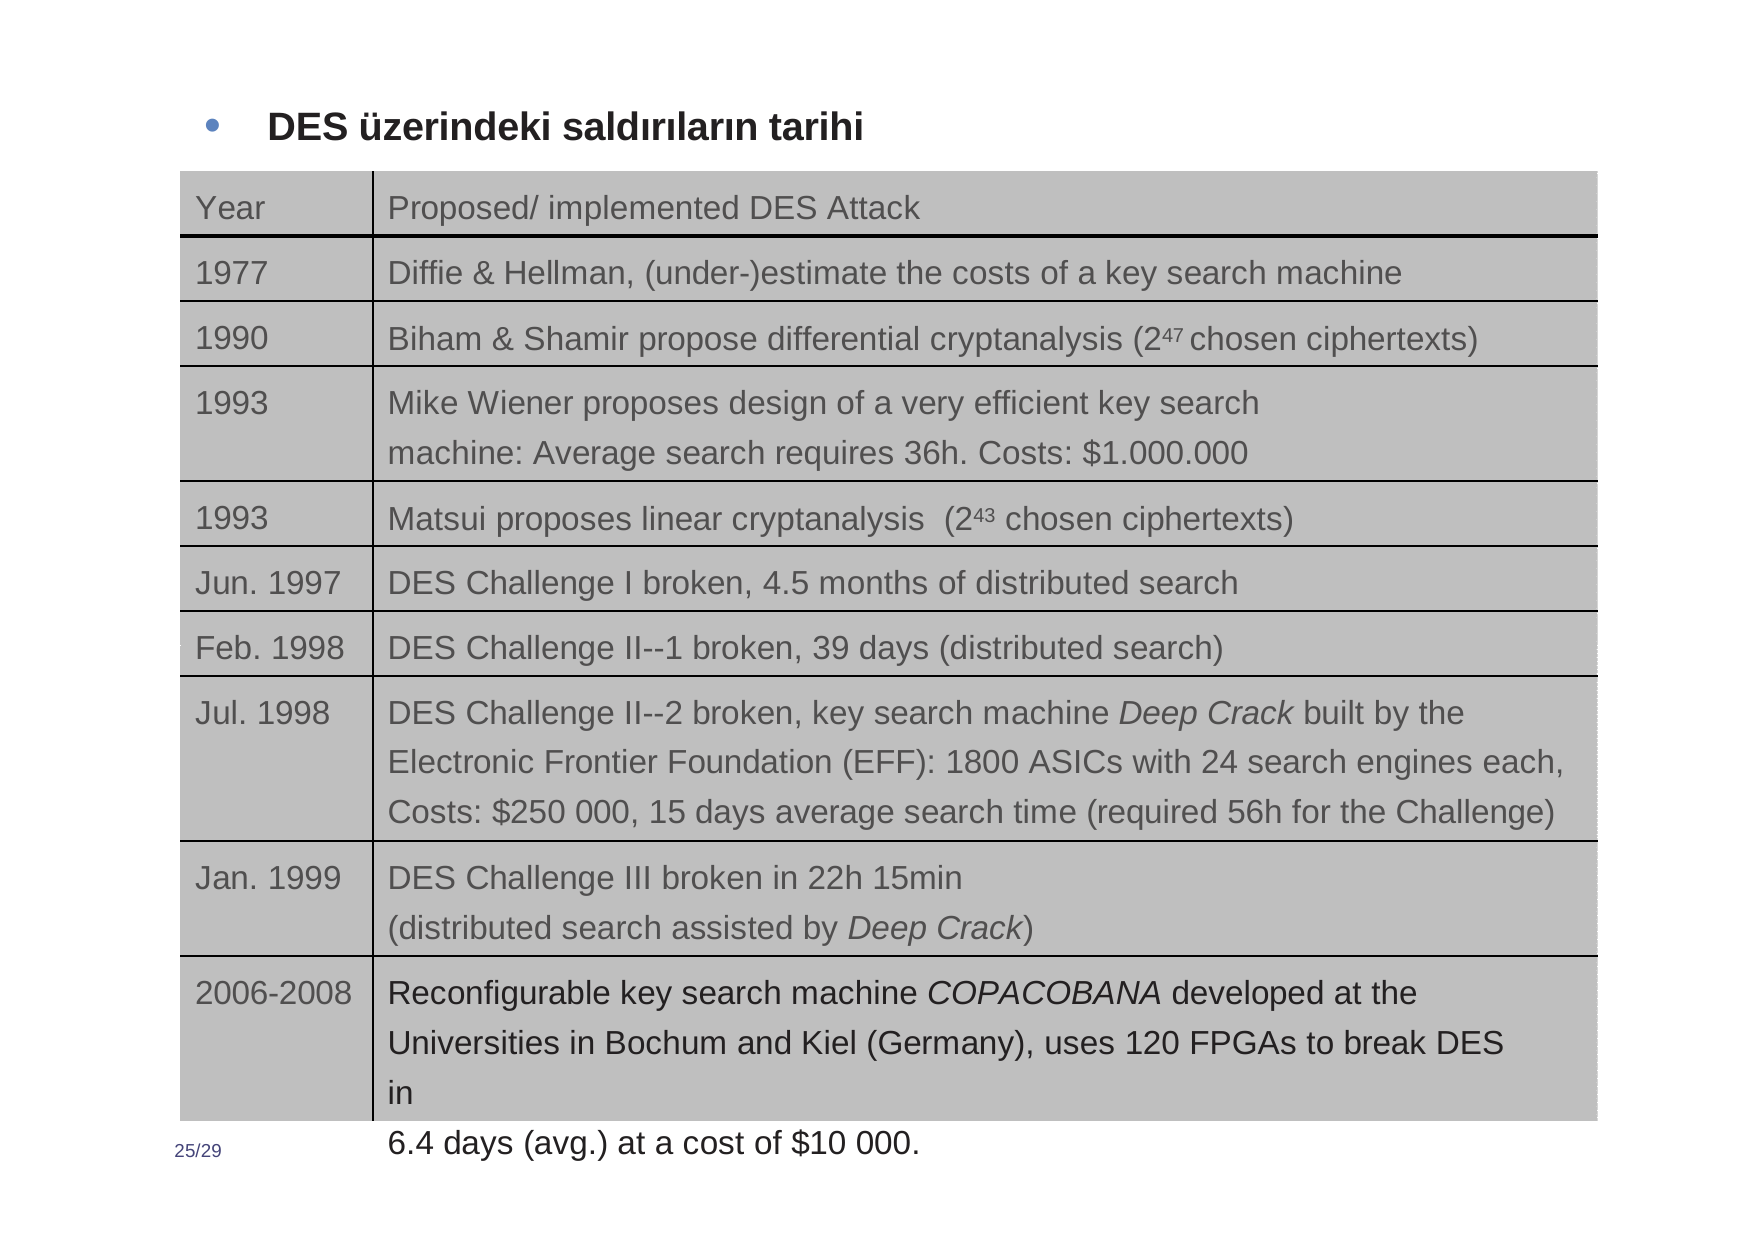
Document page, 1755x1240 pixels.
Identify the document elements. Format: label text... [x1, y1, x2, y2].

text_box [180, 956, 372, 1121]
text_box [180, 676, 372, 840]
text_box [180, 611, 372, 675]
text_box [373, 956, 1598, 1121]
text_box [373, 611, 1598, 675]
text_box [373, 841, 1598, 955]
text_box [180, 546, 372, 610]
text_box [180, 171, 372, 235]
text_box [373, 366, 1598, 480]
text_box [373, 676, 1598, 840]
text_box [180, 366, 372, 480]
text_box [373, 236, 1598, 300]
text_box DES üzerindeki saldırıların tarihi [202, 101, 1090, 161]
text_box [180, 236, 372, 300]
text_box [180, 301, 372, 365]
text_box [373, 481, 1598, 545]
text_box [373, 301, 1598, 365]
text_box [180, 841, 372, 955]
text_box [373, 546, 1598, 610]
text_box [180, 481, 372, 545]
slide_number 25/29 [170, 1139, 224, 1164]
text_box [373, 171, 1598, 235]
text_box Reconfigurable key search machine COPACOBANA developed at the Universities in Bochum and Kiel (Germany), uses 120 FPGAs to break DES in 6.4 days (avg.) at a cost of $10 000. [385, 961, 1541, 1114]
